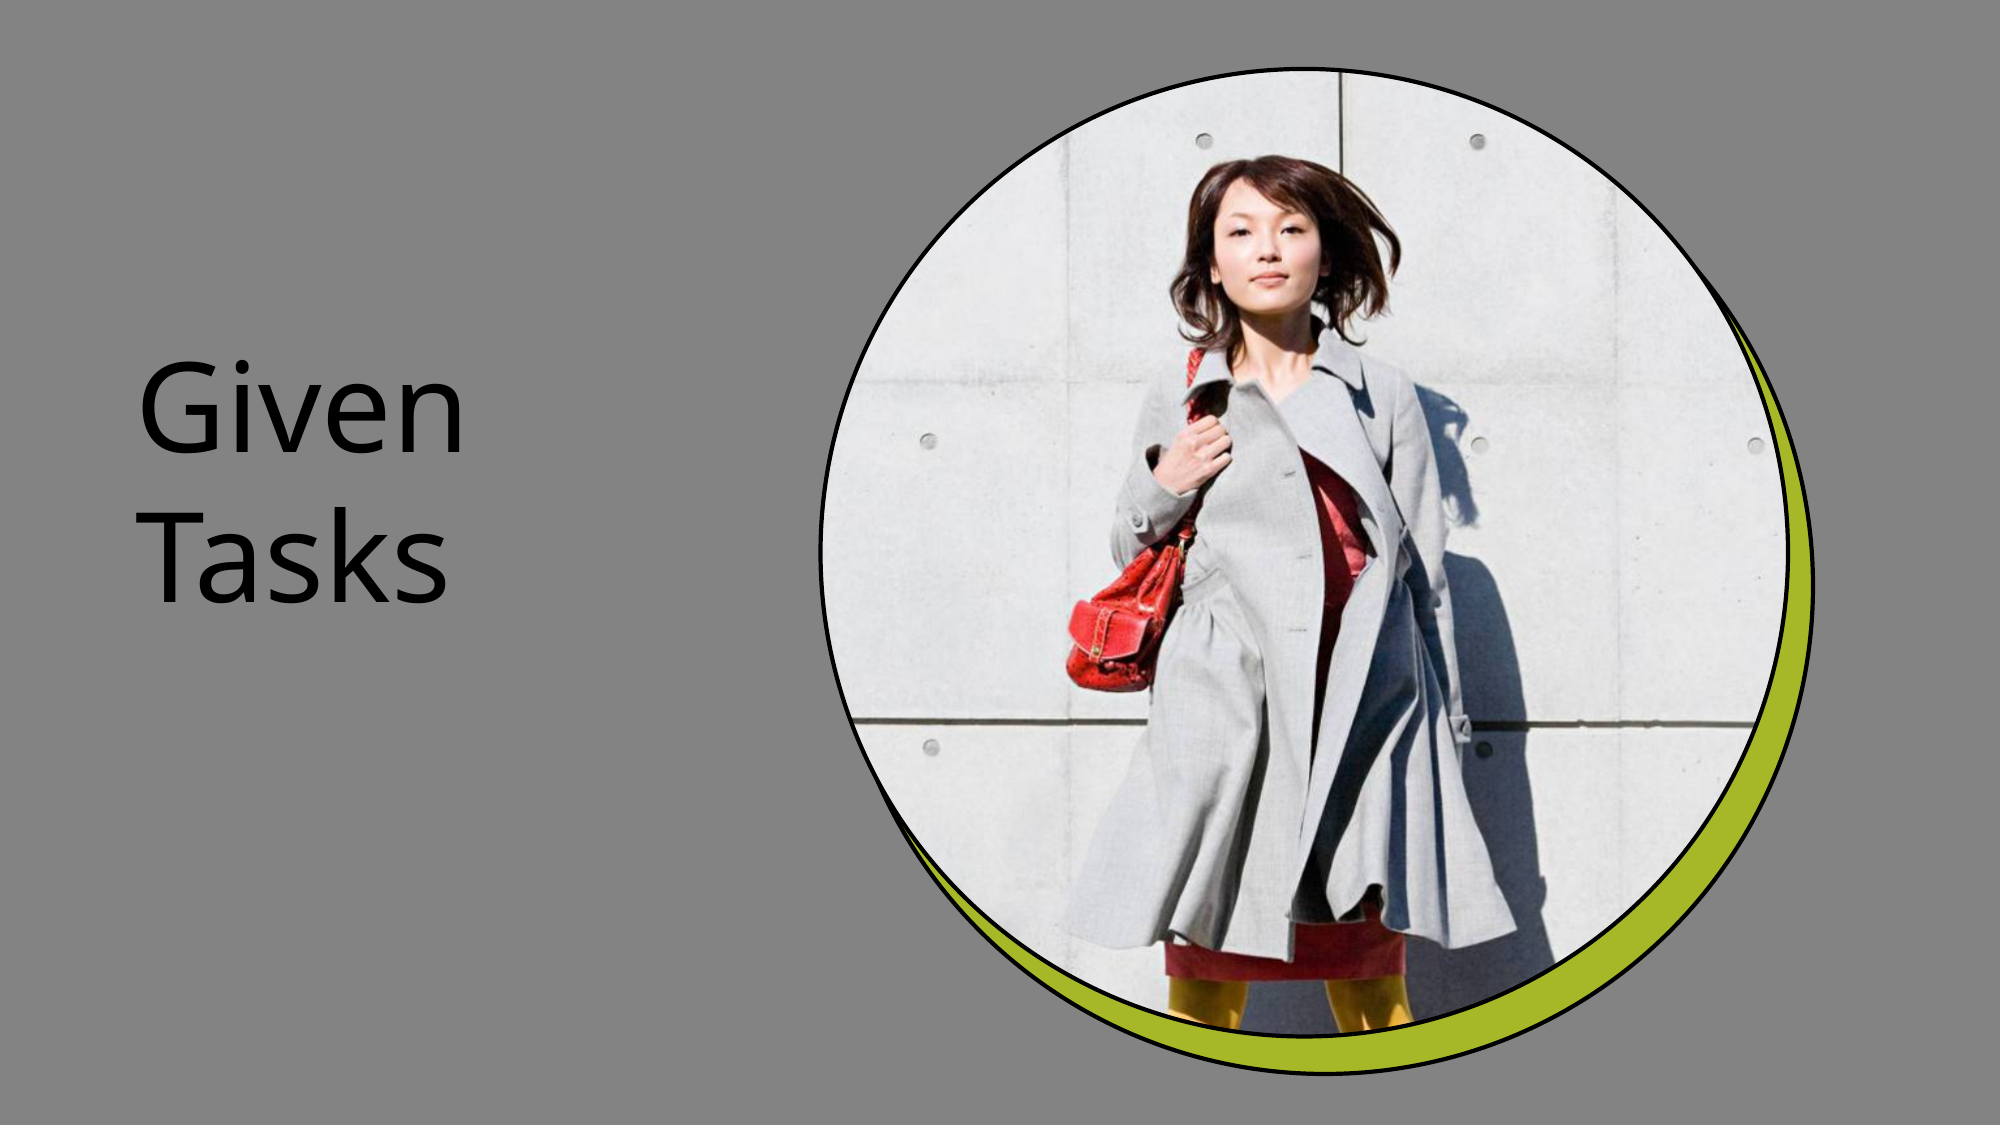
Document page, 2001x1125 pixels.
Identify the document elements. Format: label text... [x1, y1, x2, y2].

title Given Tasks [120, 319, 615, 638]
picture [820, 68, 1788, 1037]
